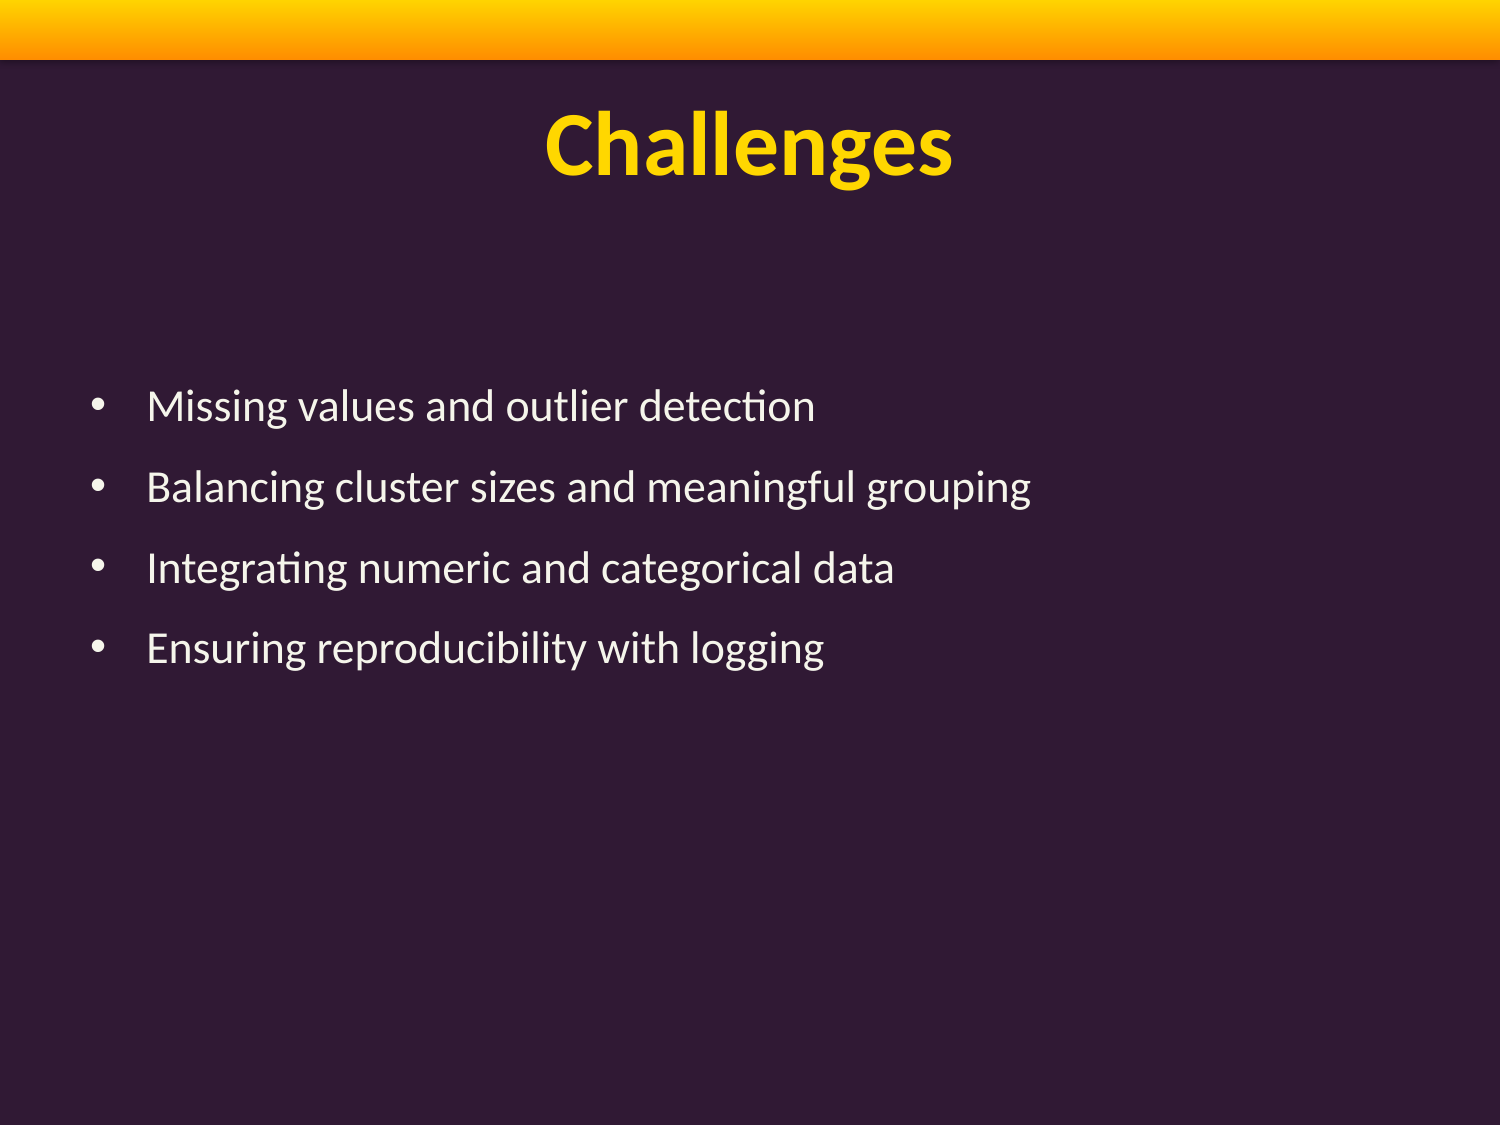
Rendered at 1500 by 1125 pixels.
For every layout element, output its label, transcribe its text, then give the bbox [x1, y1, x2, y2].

text_box [0, 0, 1500, 61]
title Challenges [75, 69, 1425, 233]
list Missing values and outlier detection Balancing cluster sizes and meaningful grouping Integrating numeric and categorical data Ensuring reproducibility with logging [75, 262, 1425, 1005]
